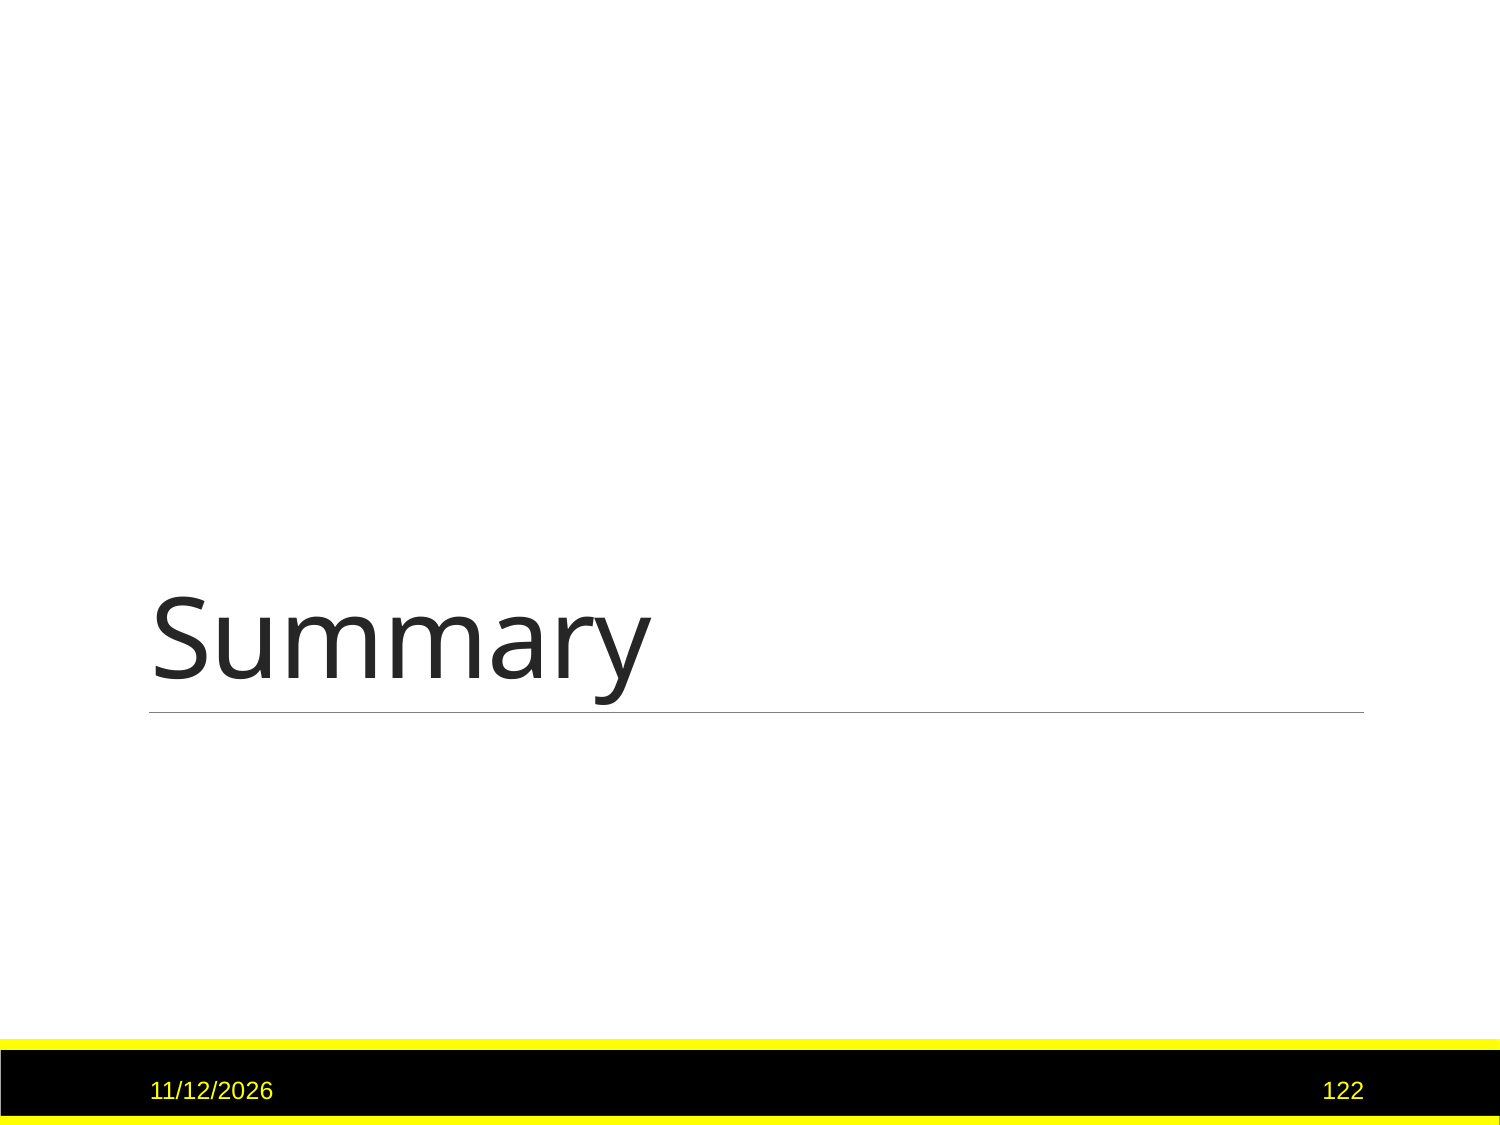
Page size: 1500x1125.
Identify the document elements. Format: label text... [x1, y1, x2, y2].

title Summary [135, 439, 1373, 710]
slide_number 122 [1217, 1059, 1380, 1120]
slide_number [134, 1059, 440, 1120]
